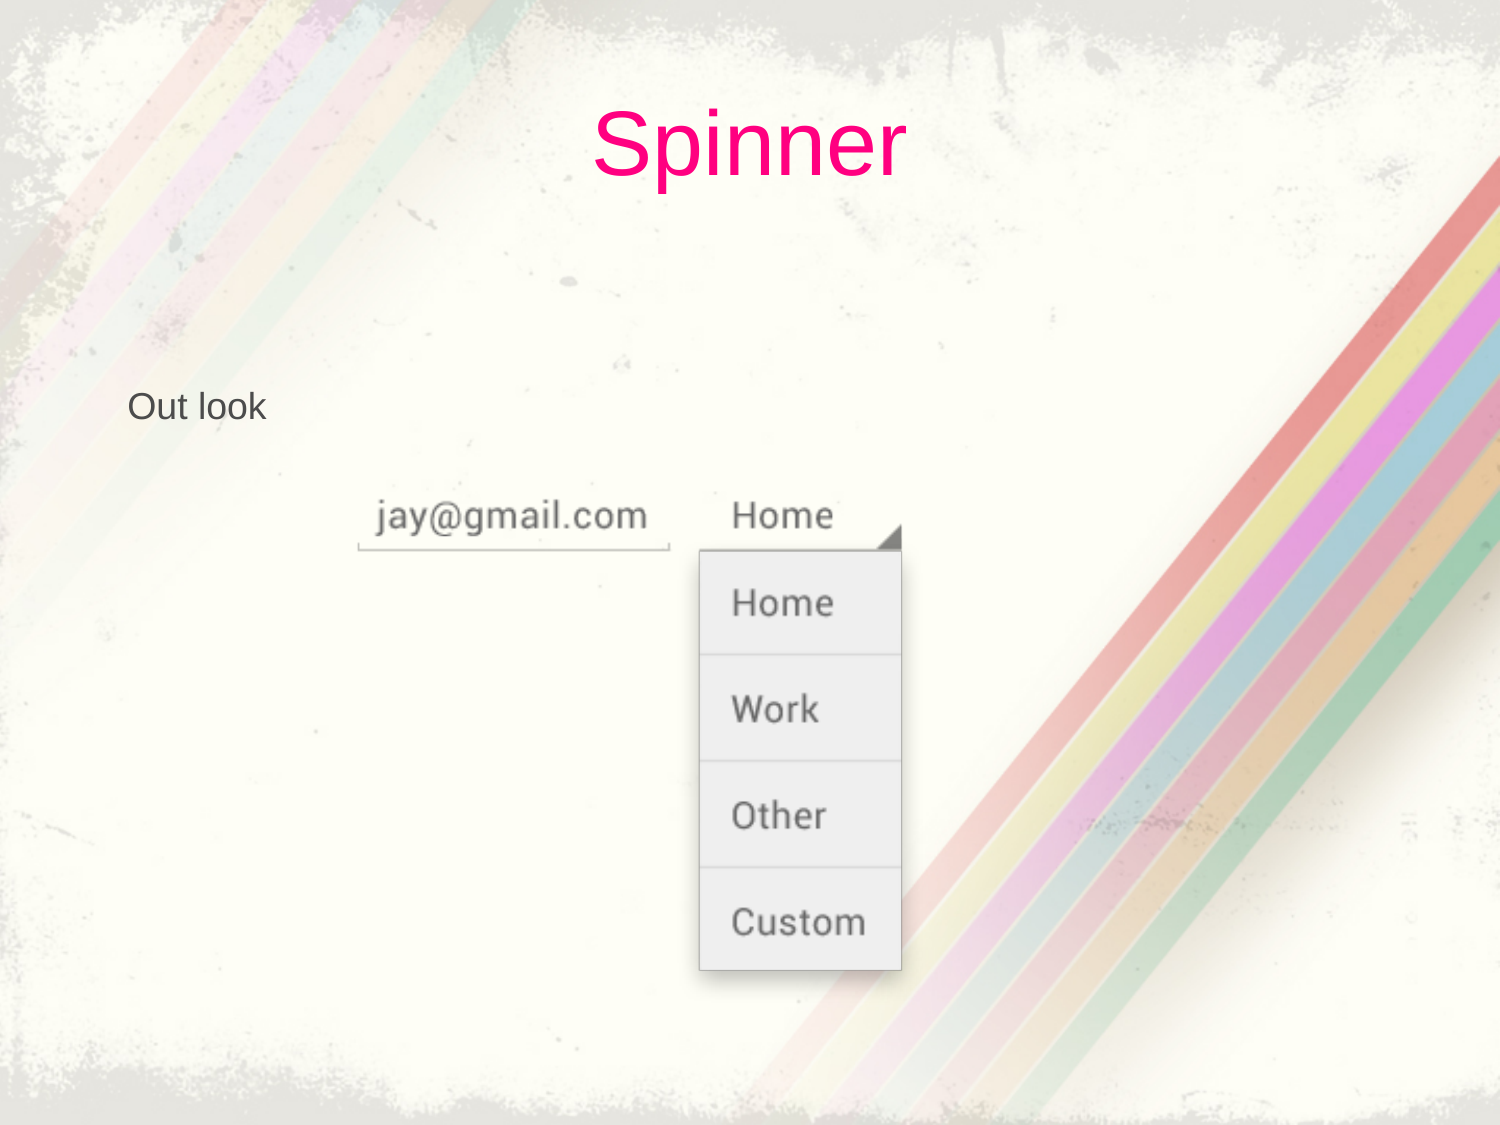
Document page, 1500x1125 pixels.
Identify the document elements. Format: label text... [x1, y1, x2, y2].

text_box Out look [112, 374, 913, 480]
picture [0, 0, 1500, 1125]
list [337, 462, 1046, 1019]
title Spinner [74, 44, 1426, 233]
